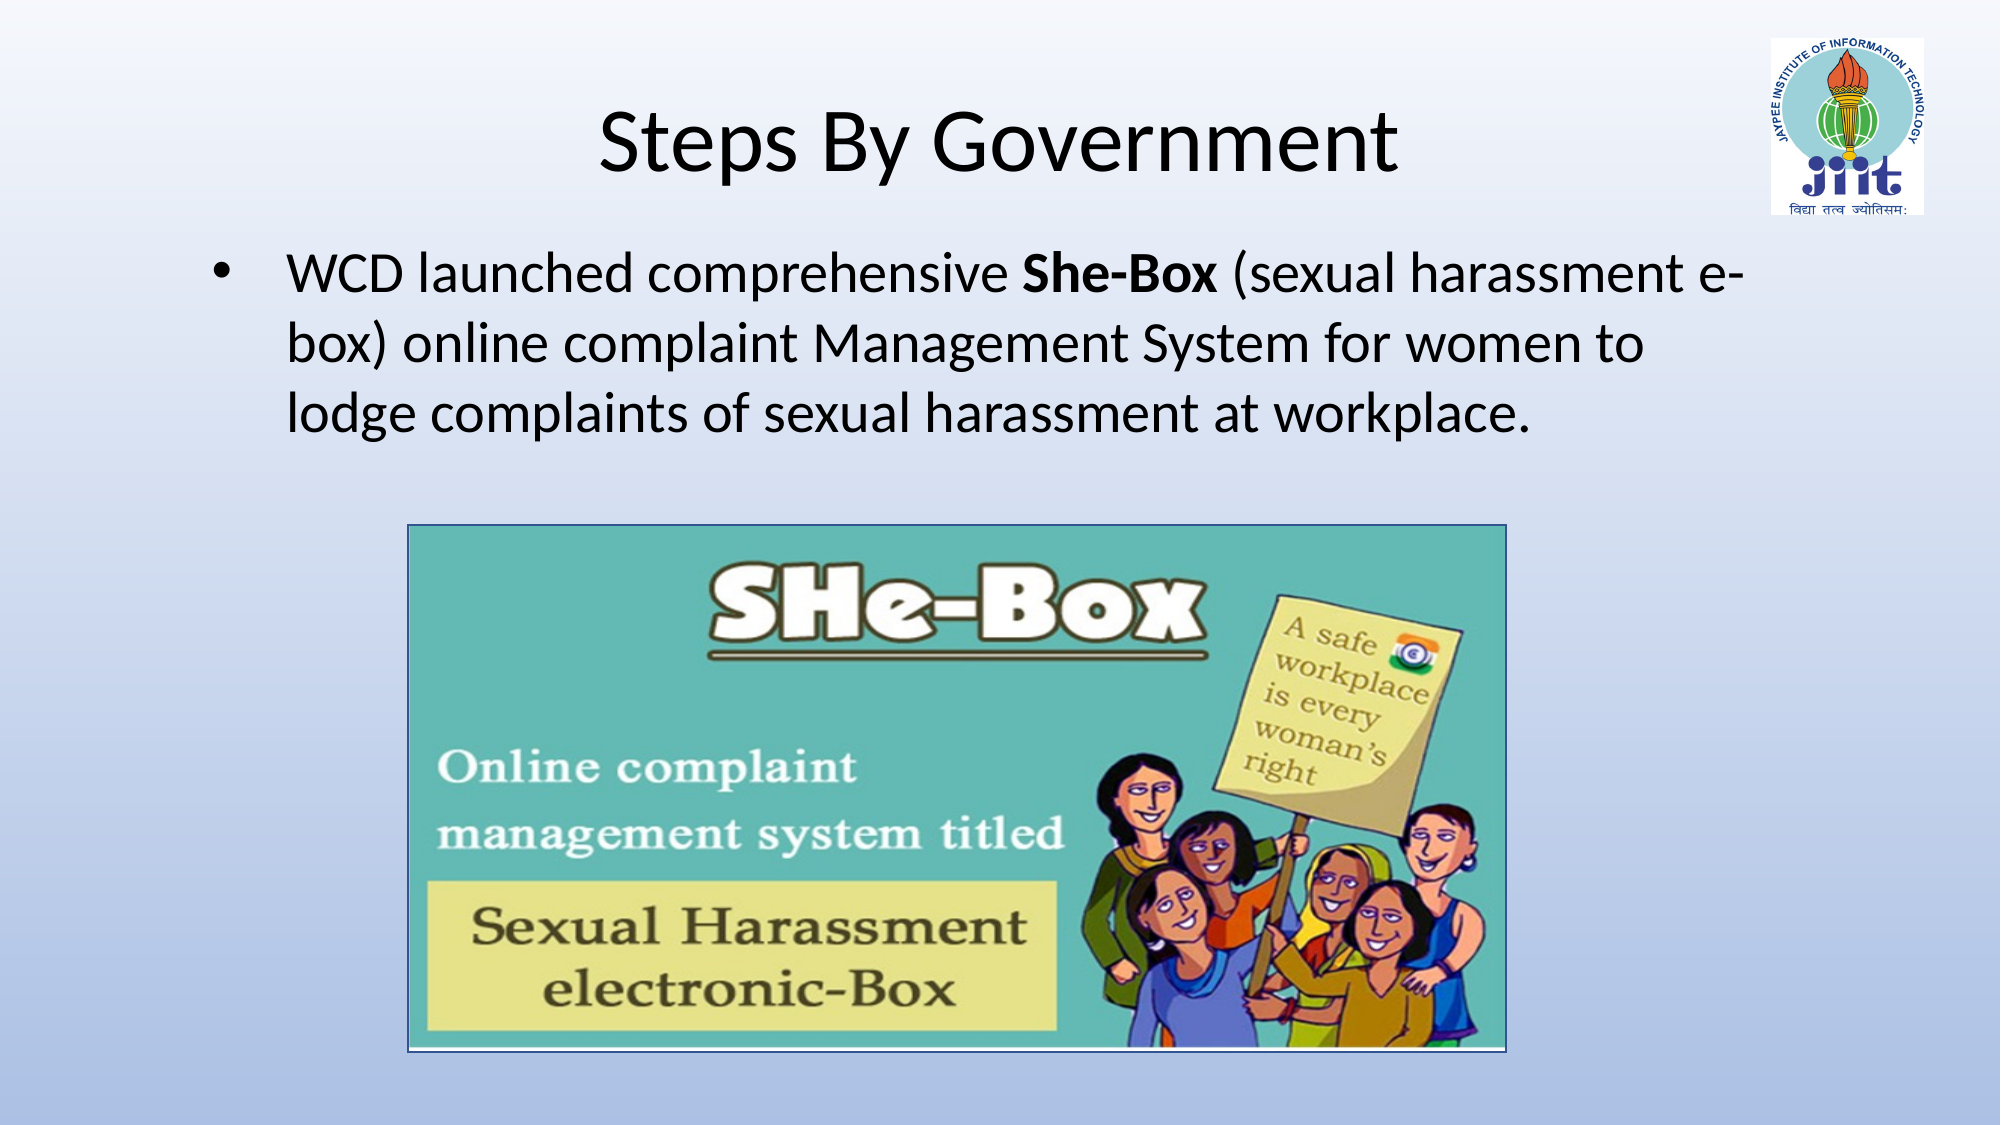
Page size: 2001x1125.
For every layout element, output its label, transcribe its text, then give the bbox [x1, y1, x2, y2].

picture [1771, 38, 1924, 215]
text_box WCD launched comprehensive She-Box (sexual harassment e-box) online complaint Management System for women to lodge complaints of sexual harassment at workplace. [196, 227, 1804, 522]
text_box Steps By Government [583, 72, 1417, 227]
text_box [407, 524, 1507, 1053]
